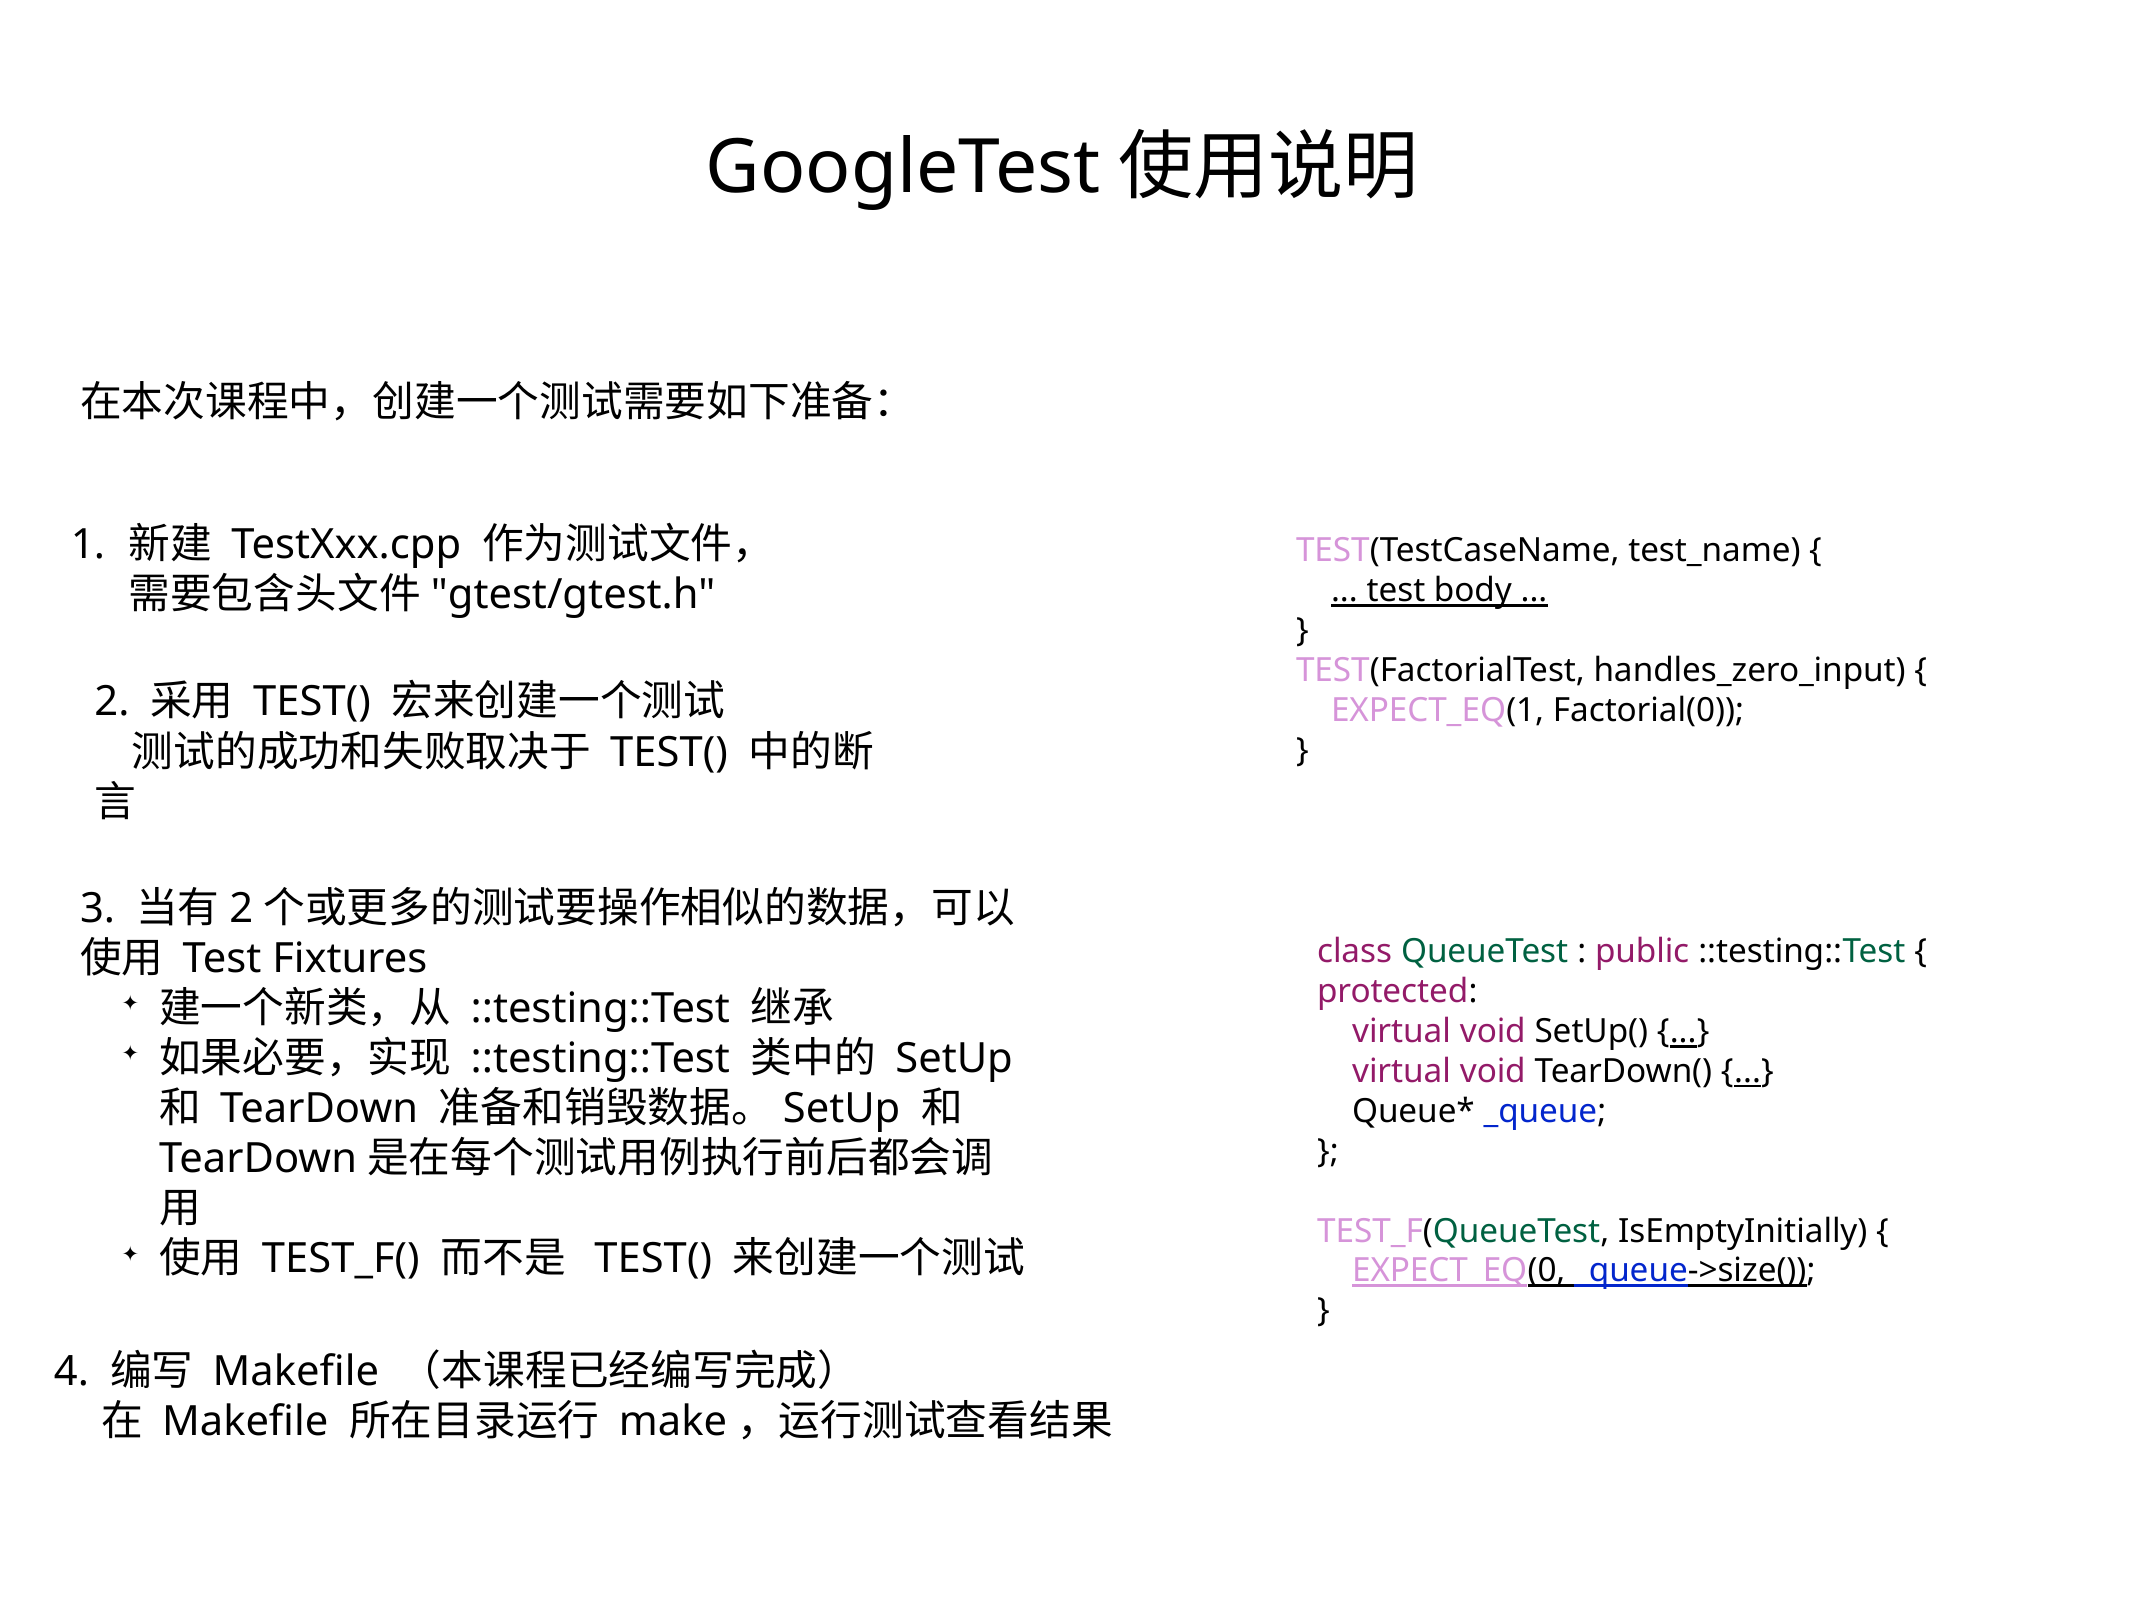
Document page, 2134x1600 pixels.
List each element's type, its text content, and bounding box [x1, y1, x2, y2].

text_box 4. 编写 Makefile （本课程已经编写完成） 在 Makefile 所在目录运行 make，运行测试查看结果 [45, 1335, 1122, 1453]
text_box 3. 当有2个或更多的测试要操作相似的数据，可以使用 Test Fixtures 建一个新类，从 ::testing::Test 继承 如果必要，实现 ::testing::Test 类中的 SetUp 和 TearDown 准备和销毁数据。SetUp 和 TearDown是在每个测试用例执行前后都会调用 使用 TEST_F() 而不是 TEST() 来创建一个测试 [71, 872, 1035, 1290]
text_box class QueueTest : public ::testing::Test { protected: virtual void SetUp() {...} virtual void TearDown() {...} Queue* _queue; }; TEST_F(QueueTest, IsEmptyInitially) { EXPECT_EQ(0, _queue->size()); } [1308, 920, 1936, 1337]
text_box TEST(TestCaseName, test_name) { ... test body ... } TEST(FactorialTest, handles_zero_input) { EXPECT_EQ(1, Factorial(0)); } [1287, 520, 1937, 777]
text_box 新建 TestXxx.cpp 作为测试文件， 需要包含头文件"gtest/gtest.h" [62, 508, 783, 626]
text_box GoogleTest使用说明 [697, 109, 1428, 216]
text_box 在本次课程中，创建一个测试需要如下准备： [71, 366, 924, 433]
text_box 2. 采用 TEST() 宏来创建一个测试 测试的成功和失败取决于 TEST() 中的断言 [85, 690, 887, 808]
